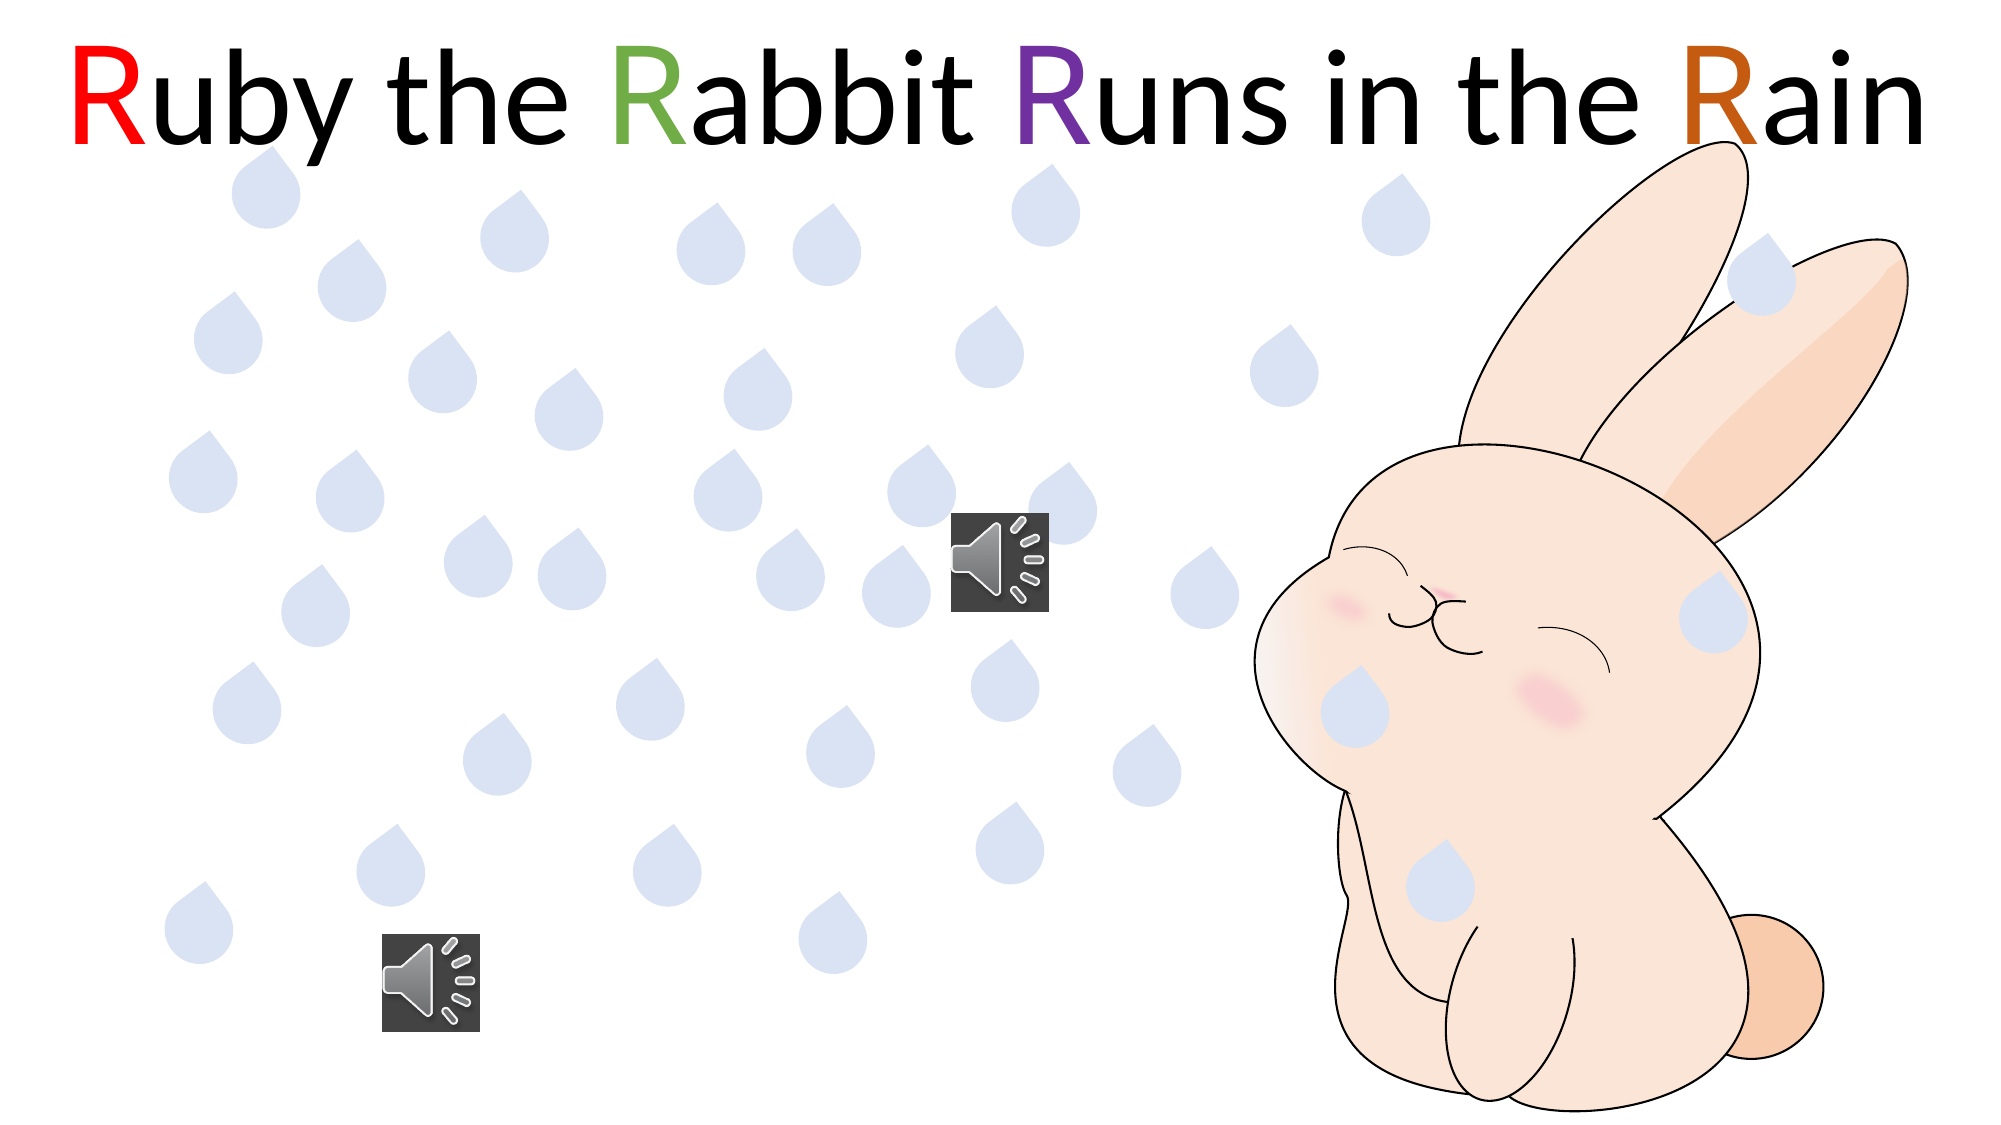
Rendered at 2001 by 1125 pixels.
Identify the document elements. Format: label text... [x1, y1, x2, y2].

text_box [164, 159, 1796, 975]
picture [381, 933, 482, 1034]
text_box Leo the Lion Loves Lollipops [0, 180, 2000, 1125]
text_box Ruby the Rabbit Runs in the Rain [0, 0, 2000, 180]
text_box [1258, 155, 1898, 1123]
picture [949, 512, 1050, 613]
